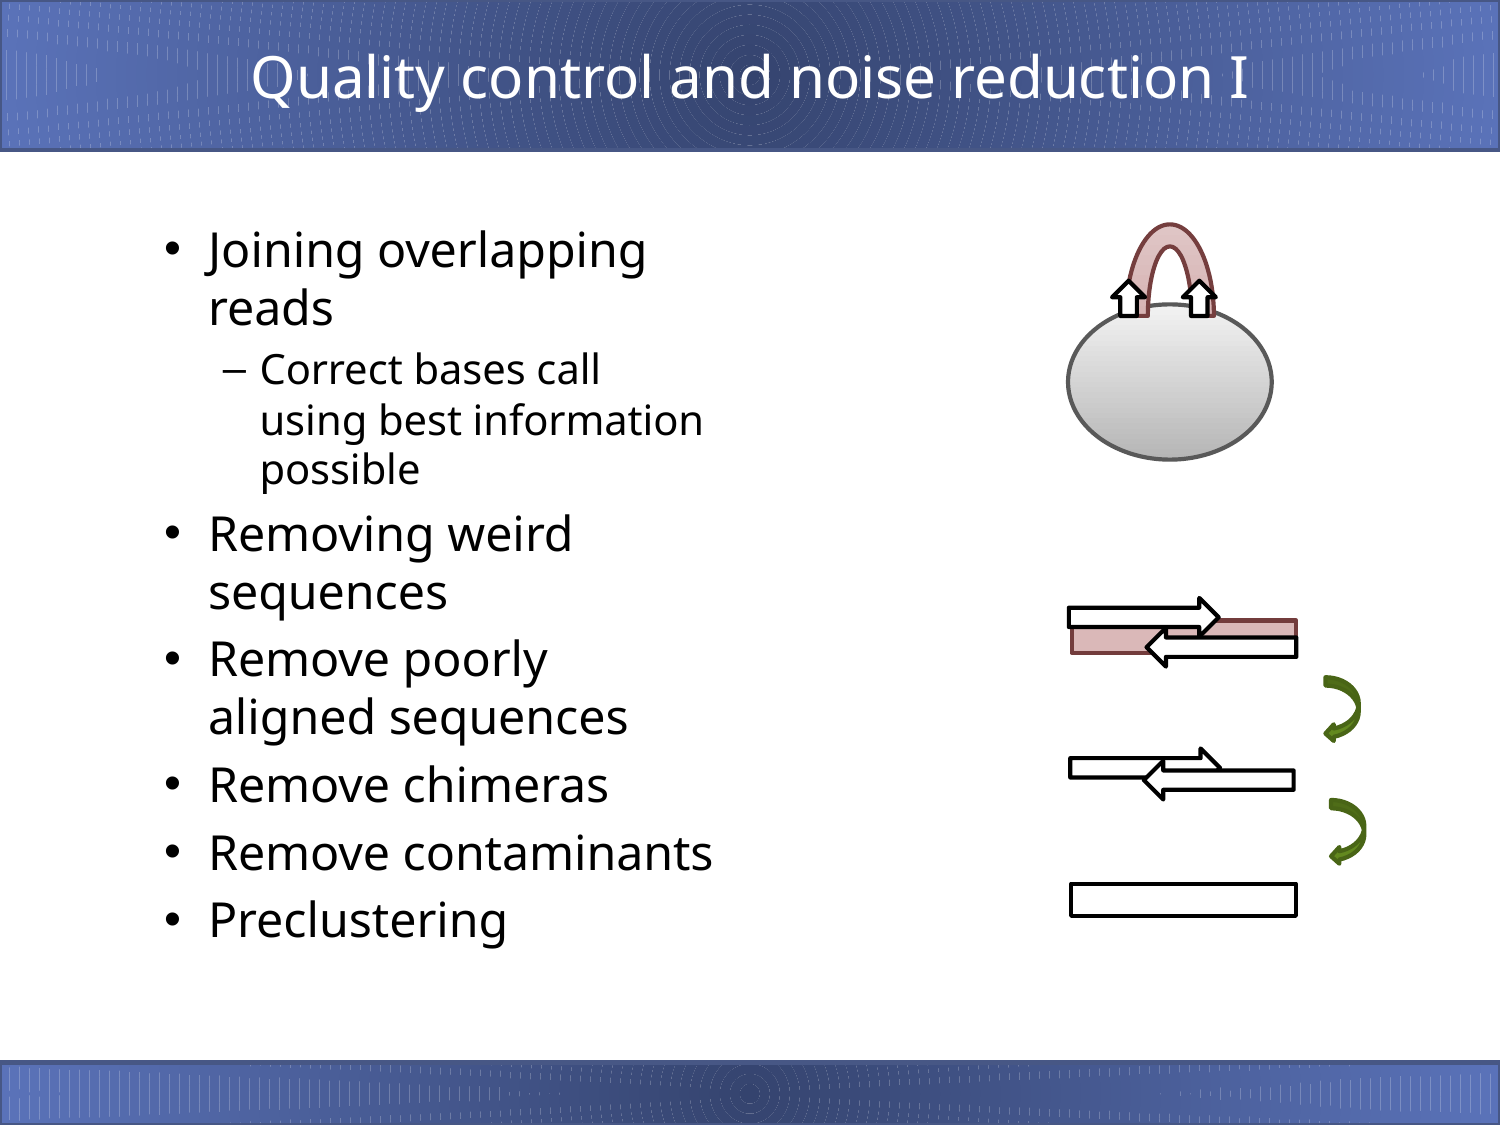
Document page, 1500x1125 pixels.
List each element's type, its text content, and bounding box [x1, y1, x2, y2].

list Joining overlapping reads Correct bases call using best information possible Removing weird sequences Remove poorly aligned sequences Remove chimeras Remove contaminants Preclustering [150, 212, 732, 1013]
title Quality control and noise reduction I [150, 0, 1350, 150]
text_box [1067, 224, 1272, 460]
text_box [1068, 597, 1365, 917]
